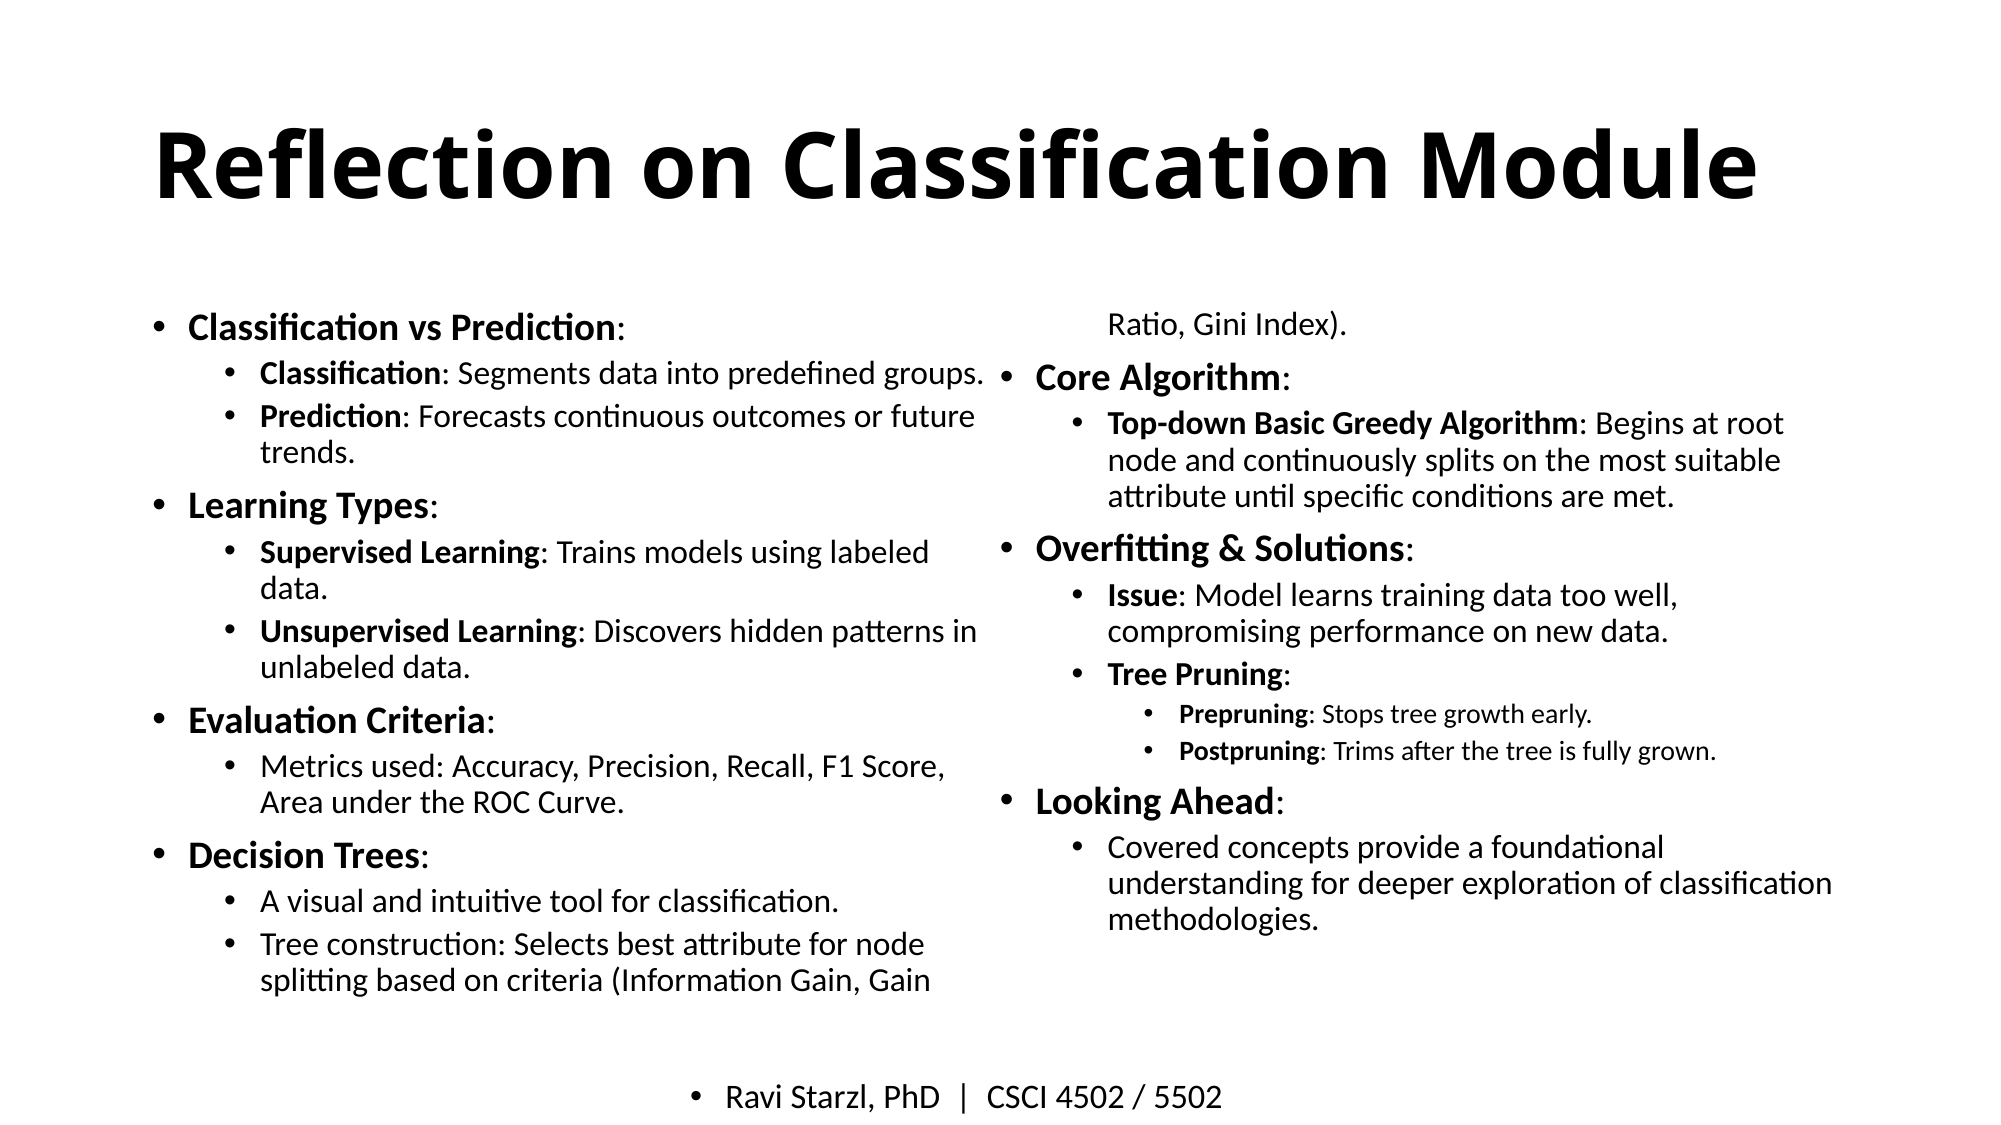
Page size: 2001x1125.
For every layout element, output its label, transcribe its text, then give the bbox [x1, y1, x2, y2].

list Classification vs Prediction: Classification: Segments data into predefined groups. Prediction: Forecasts continuous outcomes or future trends. Learning Types: Supervised Learning: Trains models using labeled data. Unsupervised Learning: Discovers hidden patterns in unlabeled data. Evaluation Criteria: Metrics used: Accuracy, Precision, Recall, F1 Score, Area under the ROC Curve. Decision Trees: A visual and intuitive tool for classification. Tree construction: Selects best attribute for node splitting based on criteria (Information Gain, Gain Ratio, Gini Index). Core Algorithm: Top-down Basic Greedy Algorithm: Begins at root node and continuously splits on the most suitable attribute until specific conditions are met. Overfitting & Solutions: Issue: Model learns training data too well, compromising performance on new data. Tree Pruning: Prepruning: Stops tree growth early. Postpruning: Trims after the tree is fully grown. Looking Ahead: Covered concepts provide a foundational understanding for deeper exploration of classification methodologies. [137, 299, 1863, 1014]
text_box Ravi Starzl, PhD | CSCI 4502 / 5502​ [675, 1071, 1325, 1125]
title Reflection on Classification Module [137, 59, 1863, 278]
